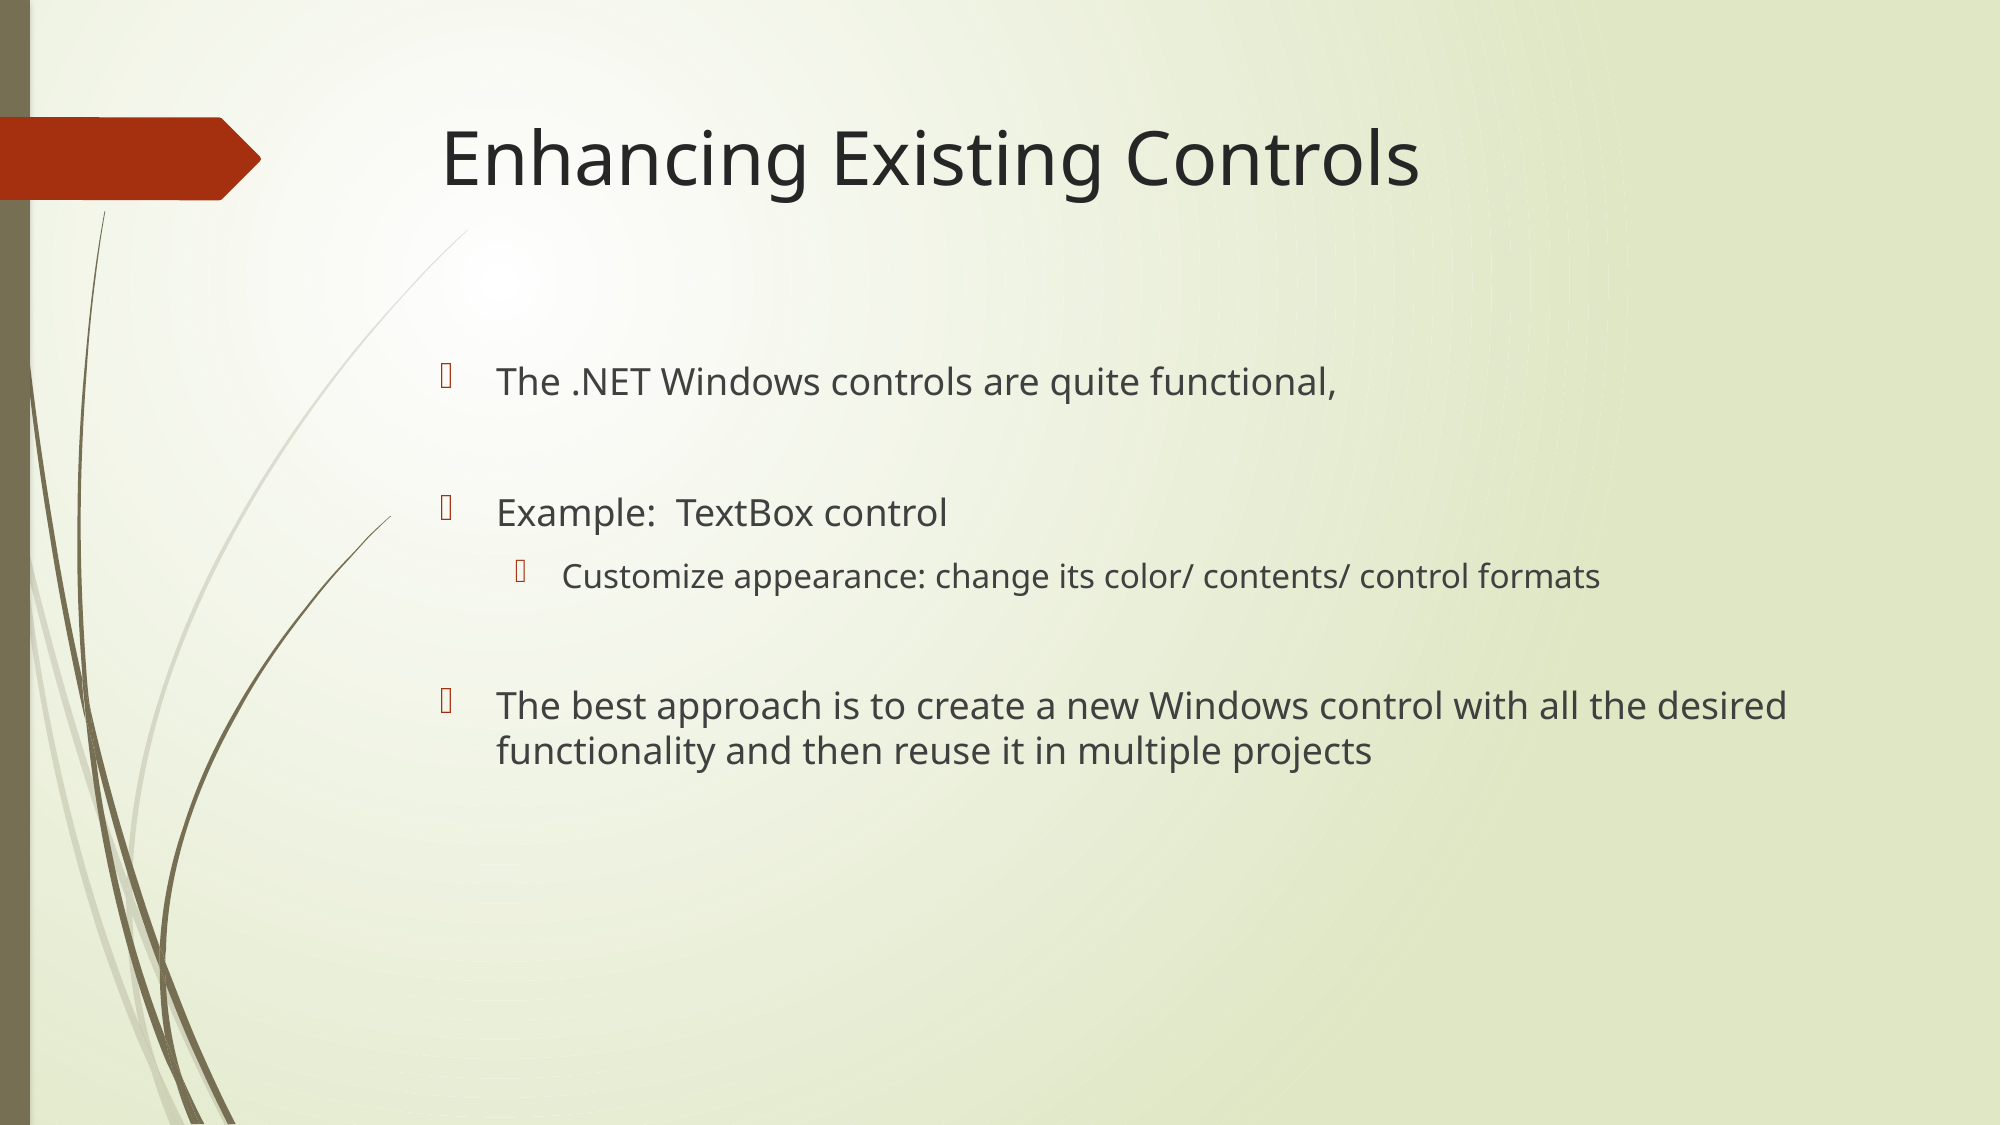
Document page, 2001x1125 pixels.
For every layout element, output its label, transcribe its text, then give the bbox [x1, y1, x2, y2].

title Enhancing Existing Controls [425, 102, 1888, 313]
list The .NET Windows controls are quite functional, Example: TextBox control Customize appearance: change its color/ contents/ control formats The best approach is to create a new Windows control with all the desired functionality and then reuse it in multiple projects [424, 350, 1888, 970]
